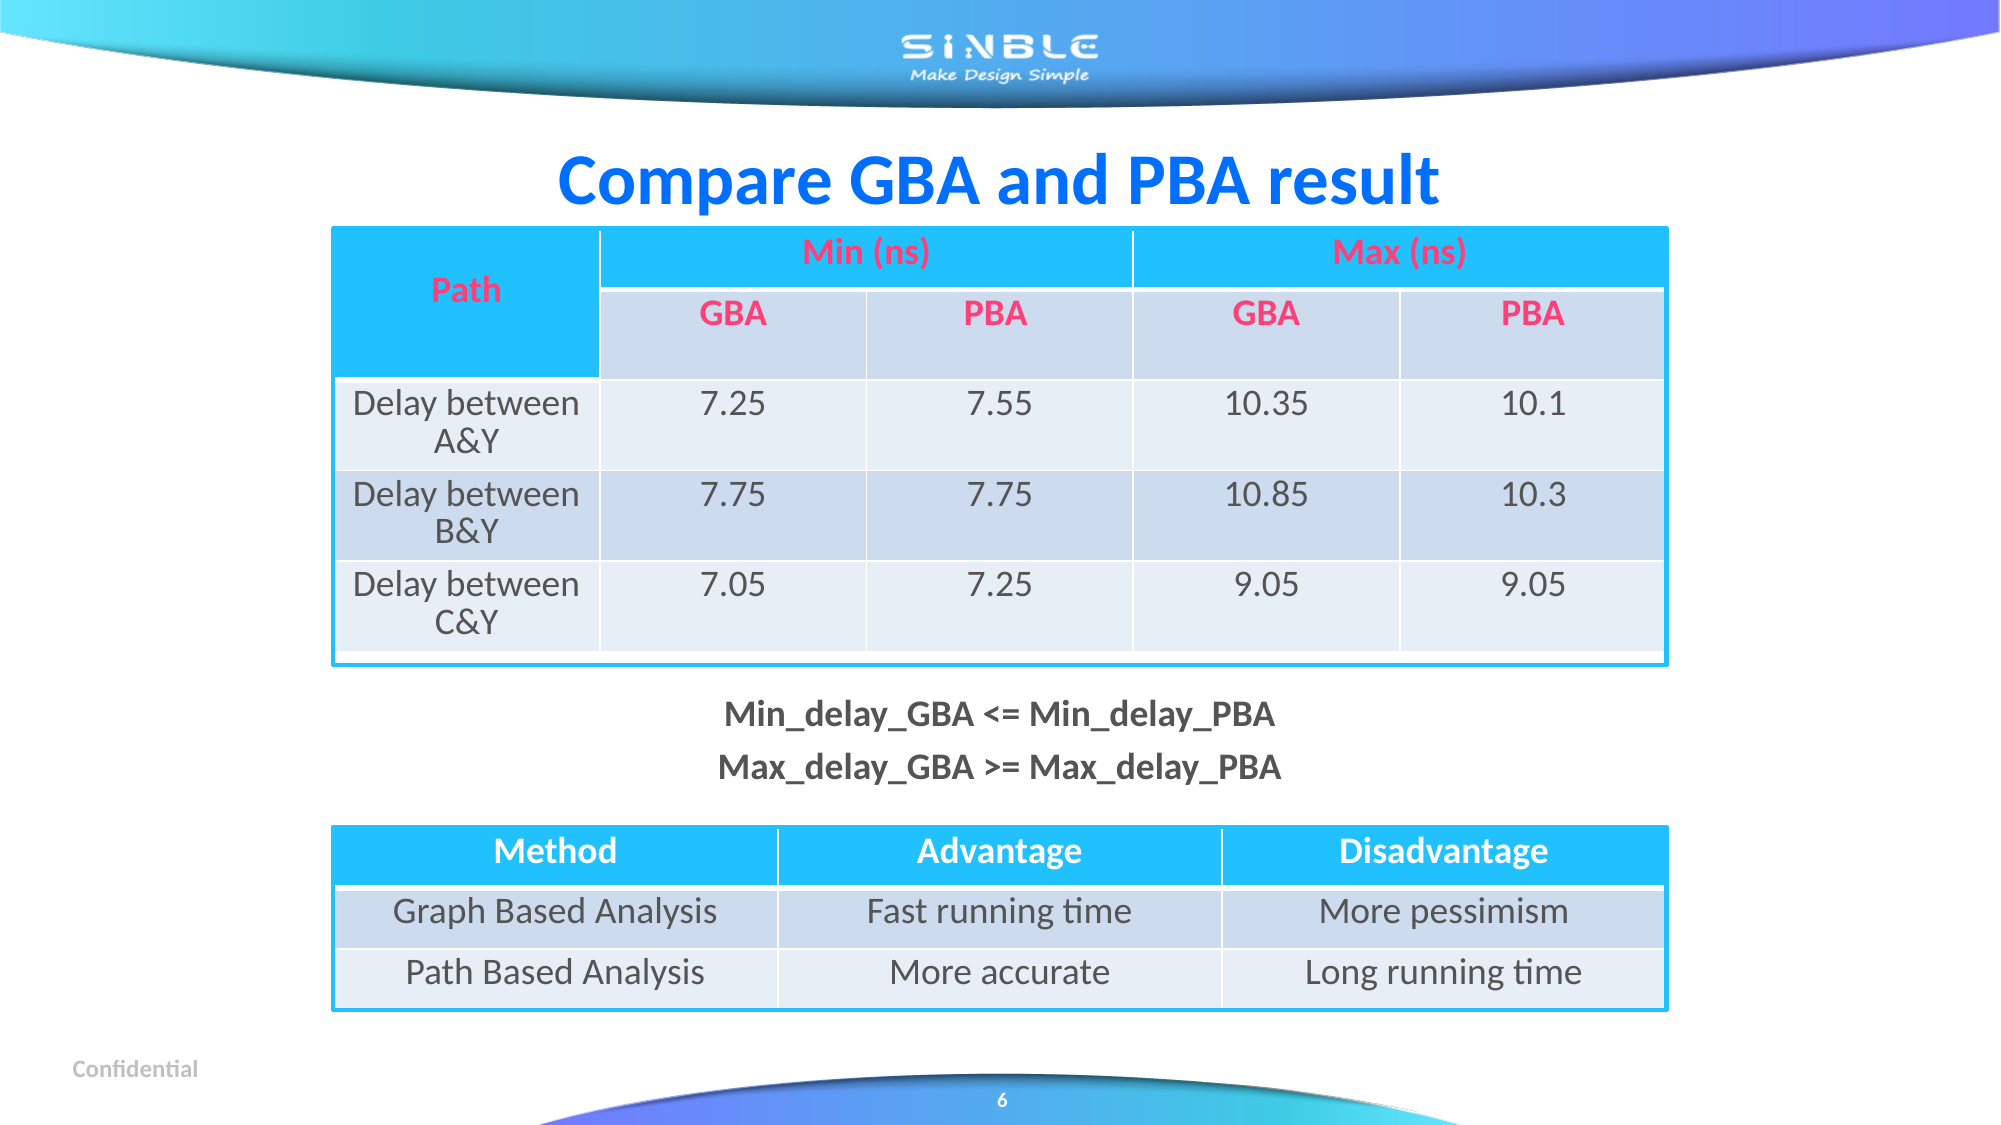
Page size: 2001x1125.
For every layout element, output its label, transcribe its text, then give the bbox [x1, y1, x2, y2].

list Min_delay_GBA <= Min_delay_PBA Max_delay_GBA >= Max_delay_PBA [284, 682, 1716, 828]
title Compare GBA and PBA result [470, 124, 1530, 226]
text_box [331, 226, 1669, 667]
picture [0, 0, 2000, 109]
text_box [331, 825, 1669, 1012]
picture [539, 1073, 1460, 1125]
